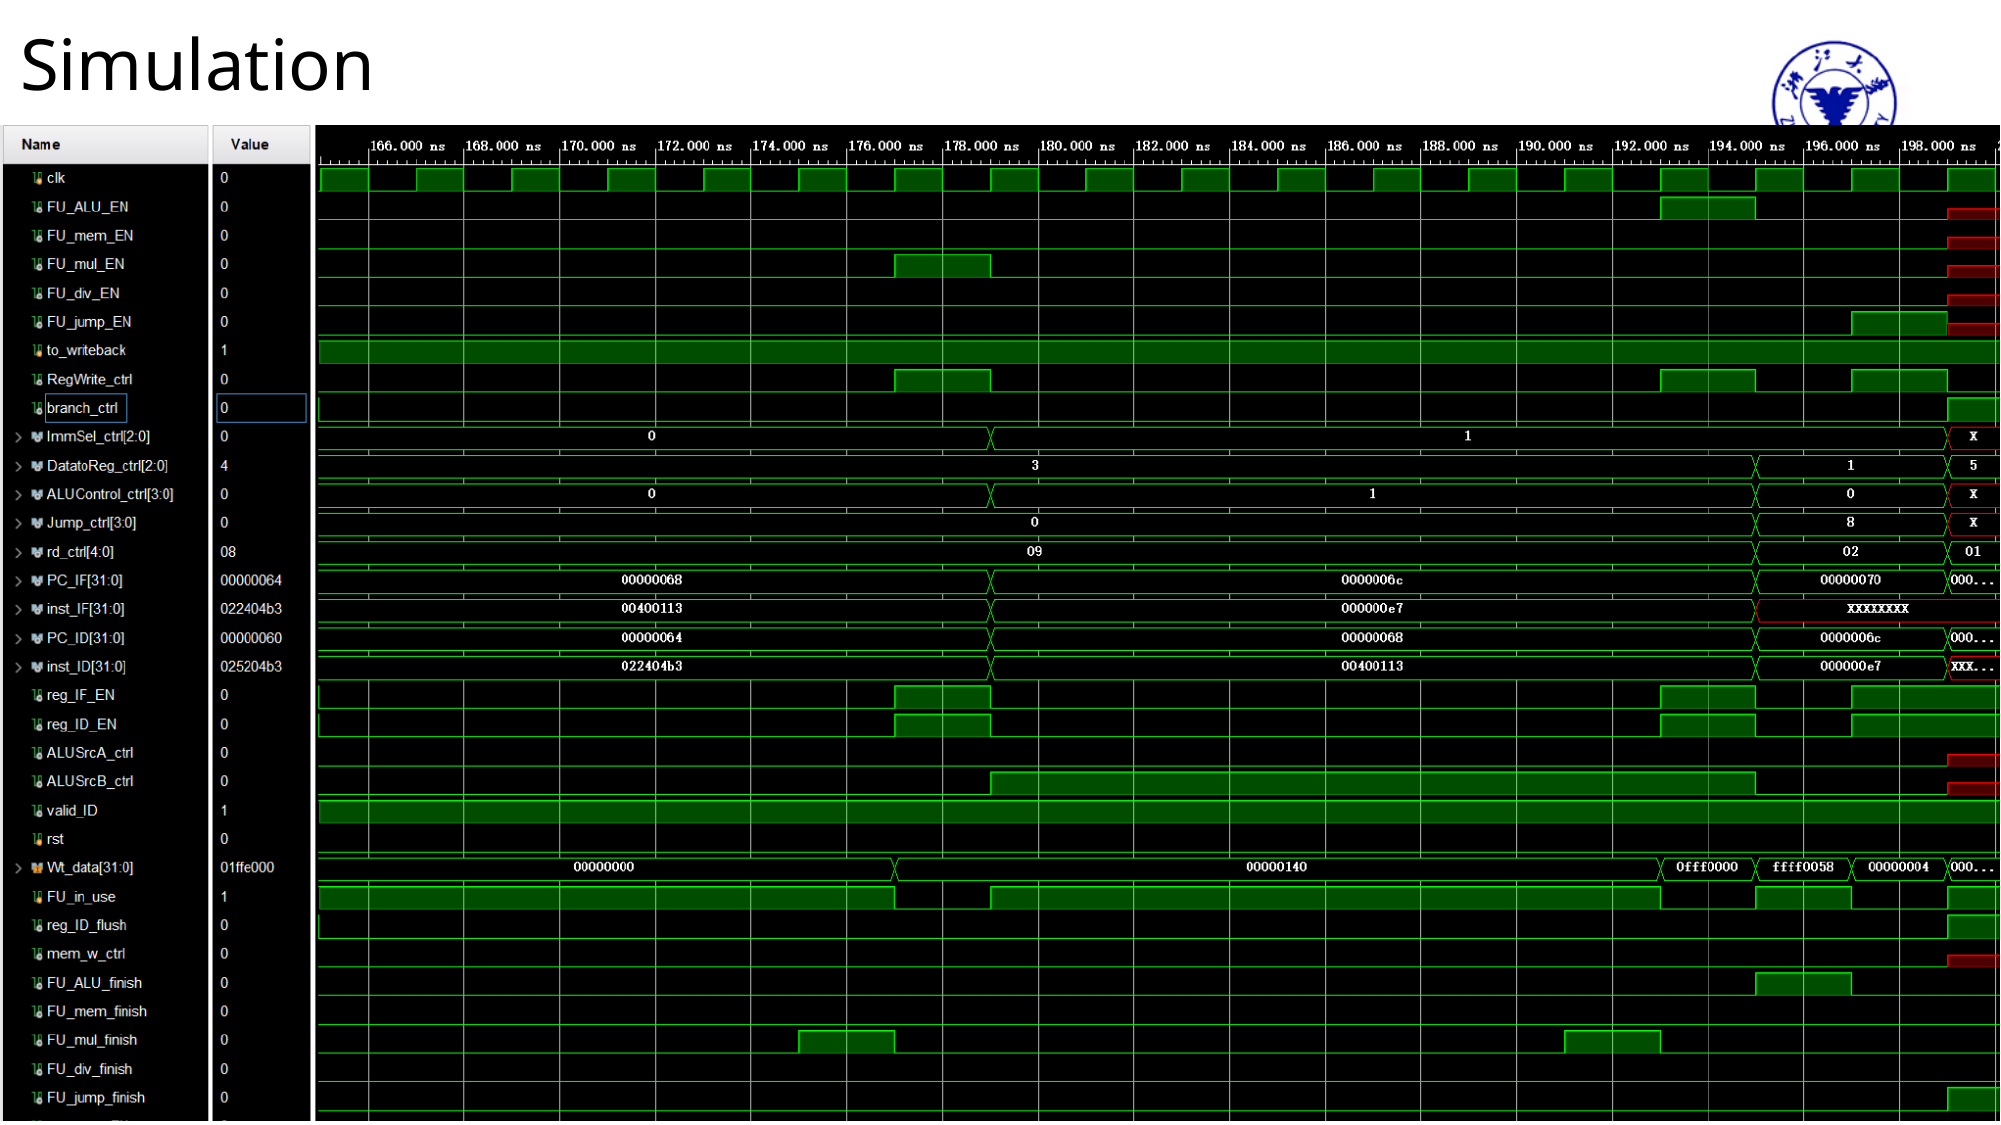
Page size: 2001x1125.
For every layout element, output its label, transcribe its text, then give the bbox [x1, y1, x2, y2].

title Simulation [0, 0, 1864, 123]
picture [0, 0, 2001, 1125]
